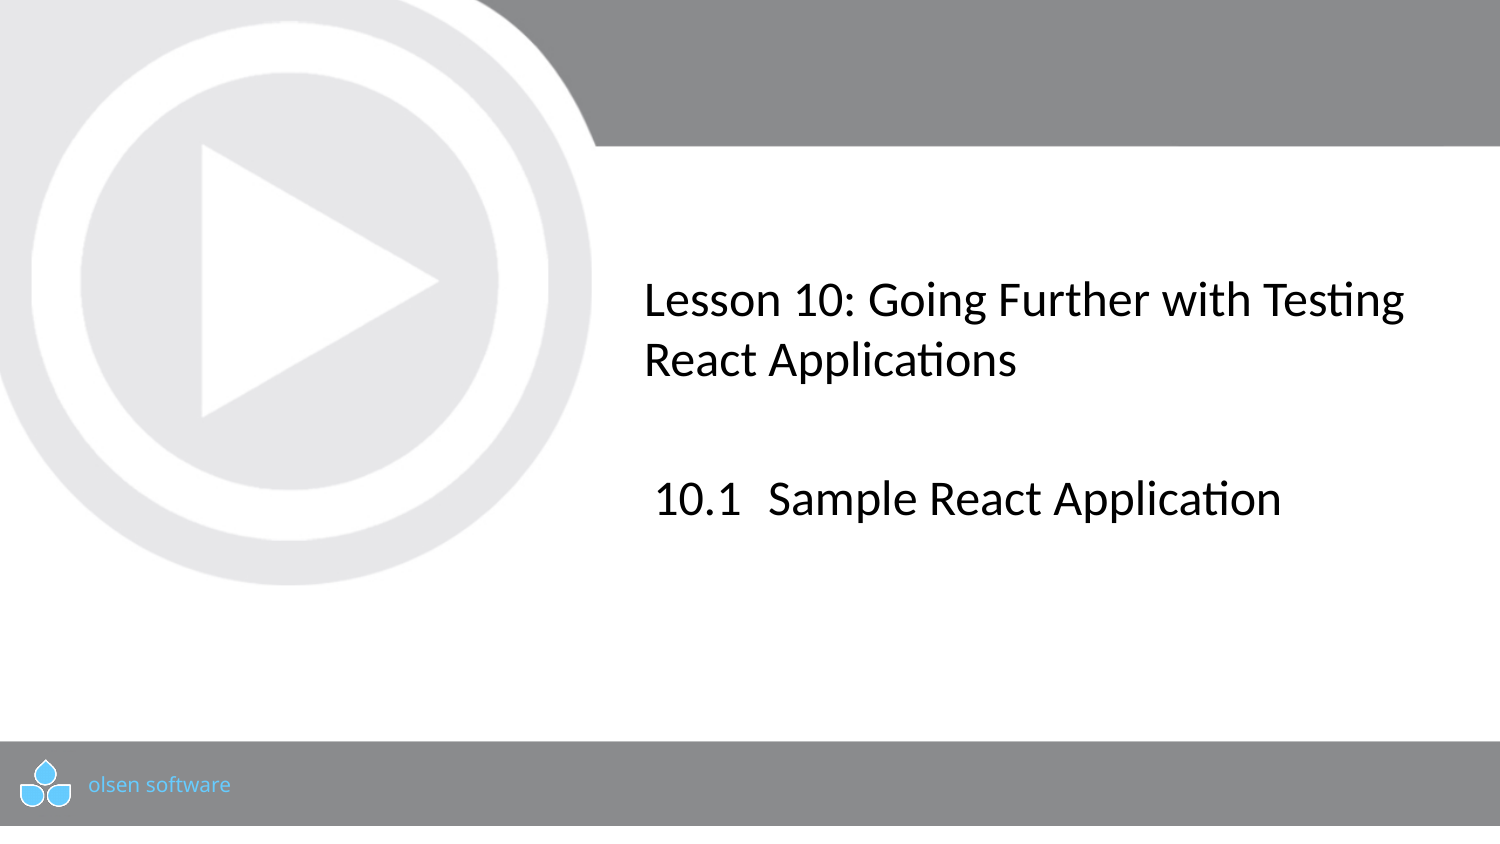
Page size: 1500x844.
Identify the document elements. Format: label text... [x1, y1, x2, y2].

picture [0, 0, 1500, 826]
title Lesson 10: Going Further with Testing React Applications [629, 259, 1446, 441]
subtitle 10.1 Sample React Application [629, 457, 1446, 673]
